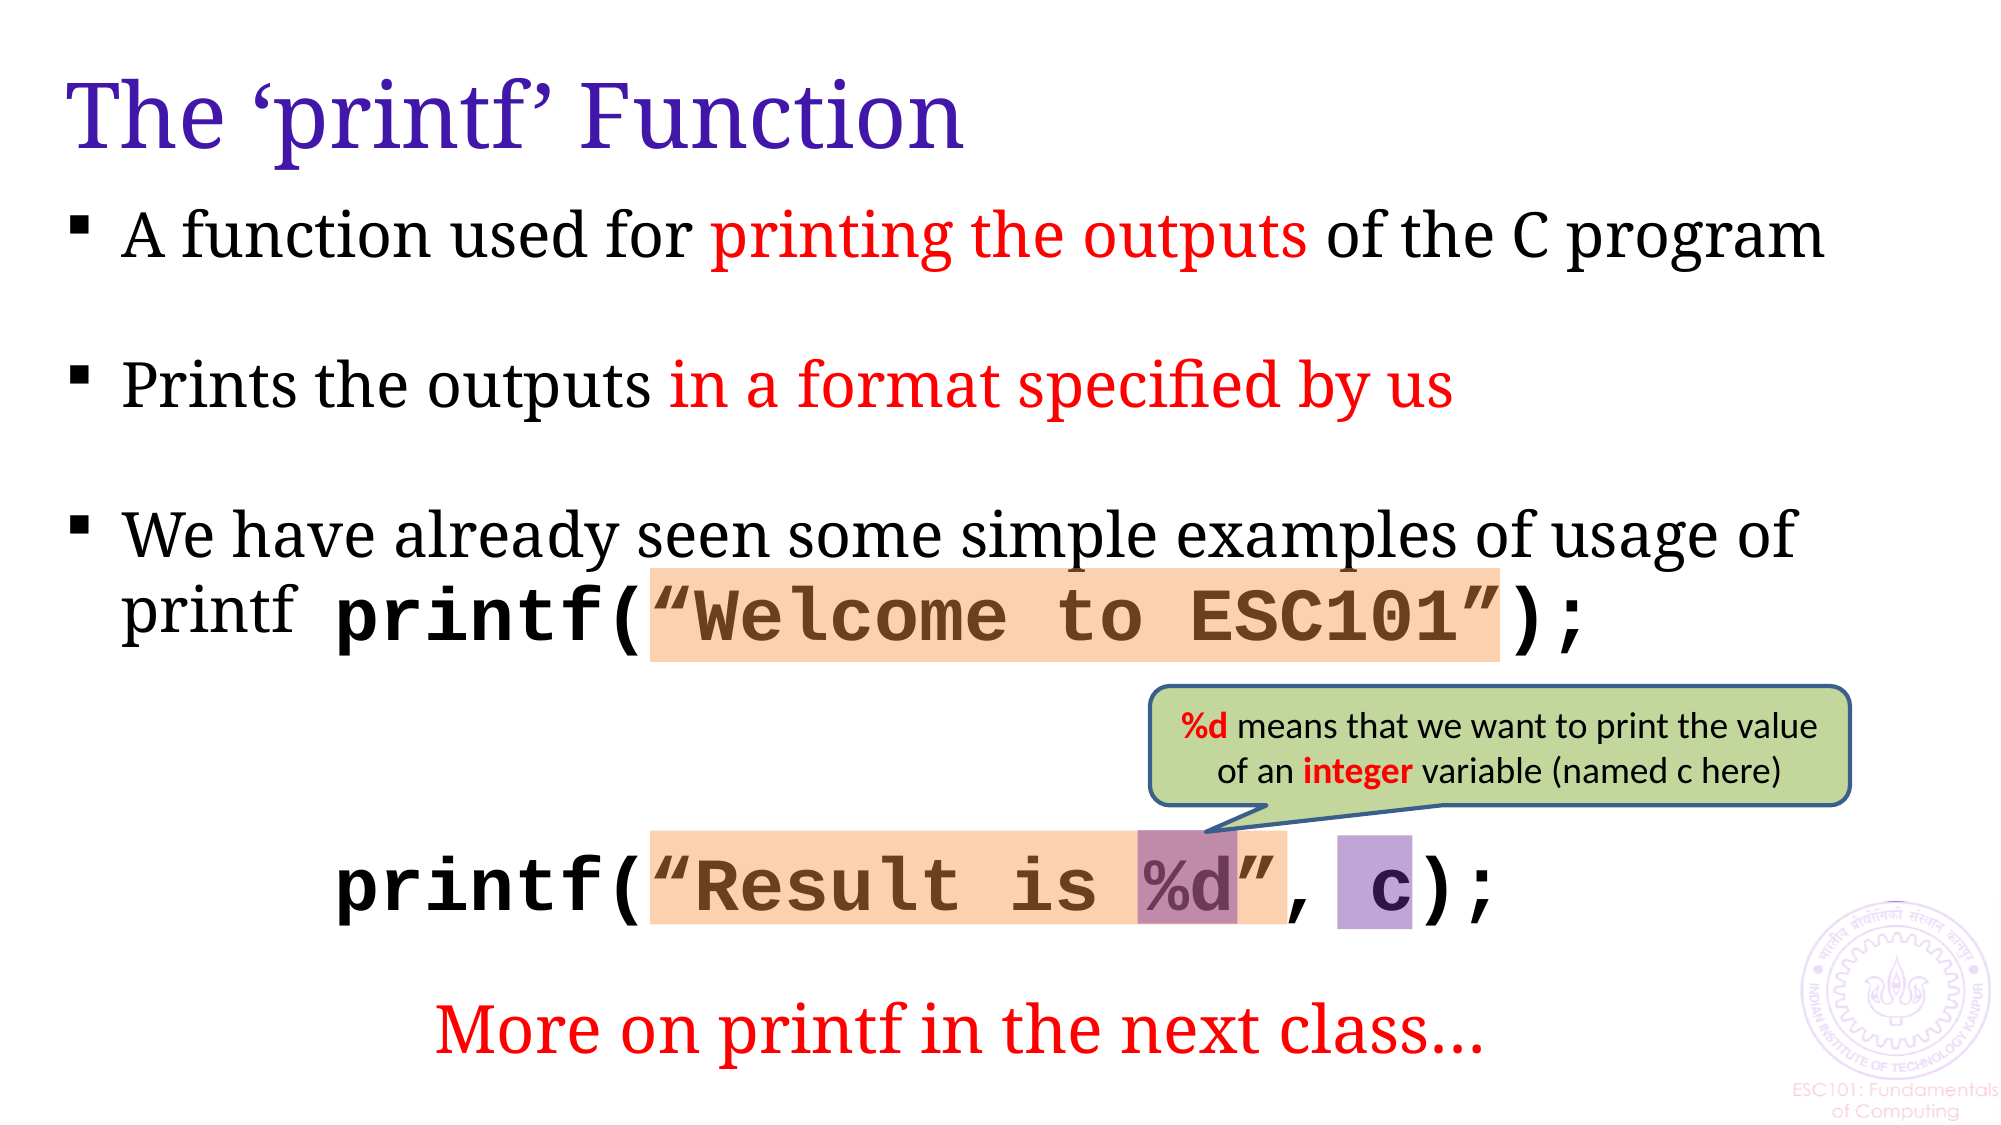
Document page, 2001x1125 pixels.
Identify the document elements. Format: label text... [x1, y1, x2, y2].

text_box %d means that we want to print the value of an integer variable (named c here) [1147, 683, 1853, 834]
text_box [1335, 833, 1414, 931]
text_box [648, 829, 1135, 926]
title The ‘printf’ Function [50, 50, 1850, 175]
text_box printf(“Welcome to ESC101”); printf(“Result is %d”, c); [319, 467, 1610, 933]
text_box More on printf in the next class… [419, 979, 1503, 1074]
text_box [648, 566, 1502, 664]
picture [1787, 892, 2000, 1125]
text_box [1240, 829, 1290, 926]
list A function used for printing the outputs of the C program Prints the outputs in a format specified by us We have already seen some simple examples of usage of printf [50, 187, 1950, 1100]
text_box [1135, 828, 1240, 926]
slide_number 19 [1433, 1042, 1900, 1103]
